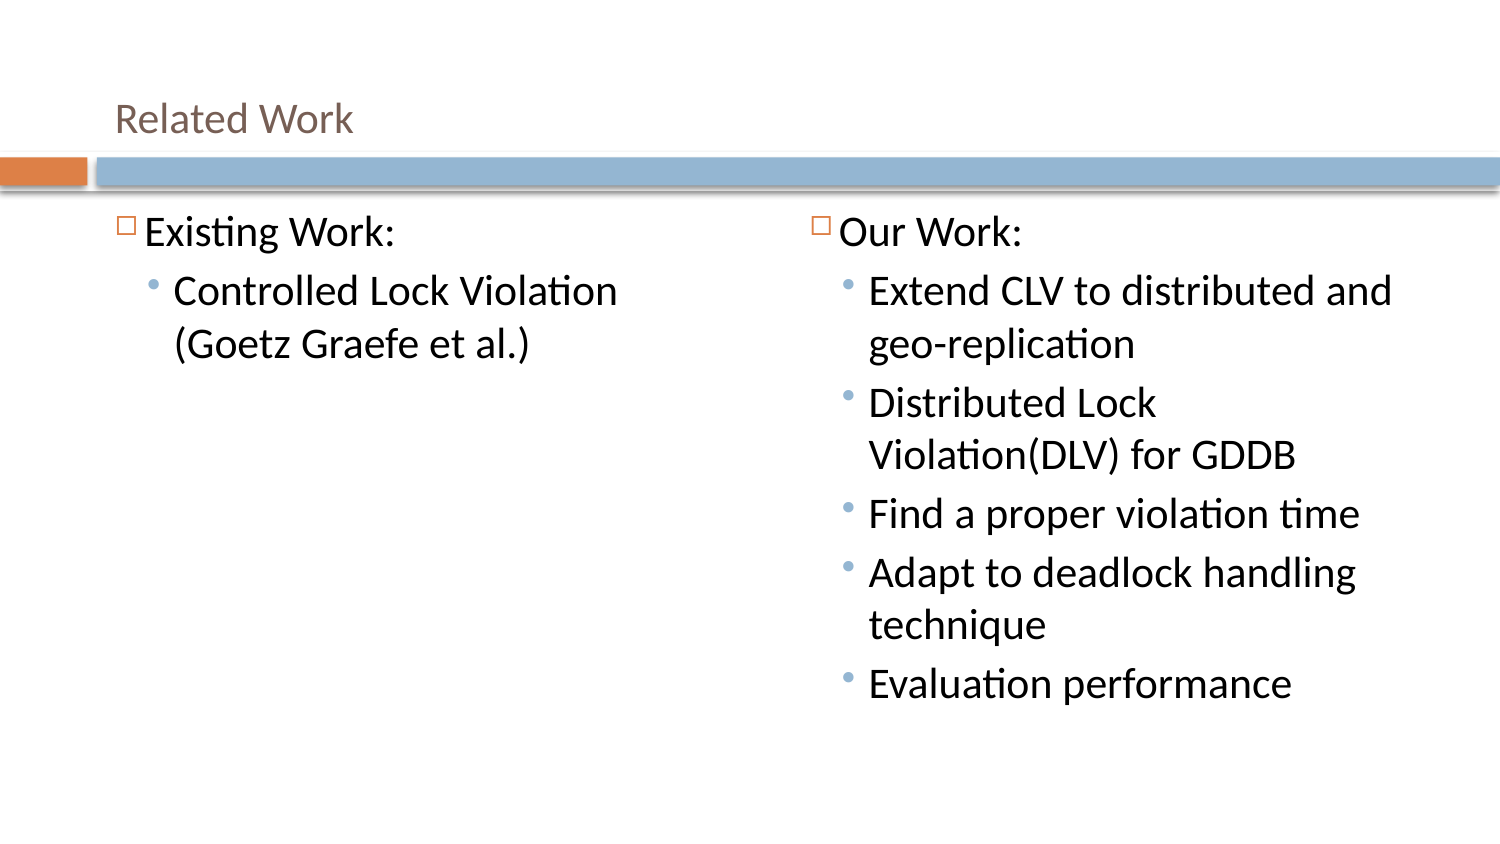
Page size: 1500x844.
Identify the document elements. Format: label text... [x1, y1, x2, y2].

list Our Work: Extend CLV to distributed and geo-replication Distributed Lock Violation(DLV) for GDDB Find a proper violation time Adapt to deadlock handling technique Evaluation performance [794, 195, 1433, 759]
title Related Work [99, 28, 1438, 150]
list Existing Work: Controlled Lock Violation (Goetz Graefe et al.) [99, 195, 738, 759]
